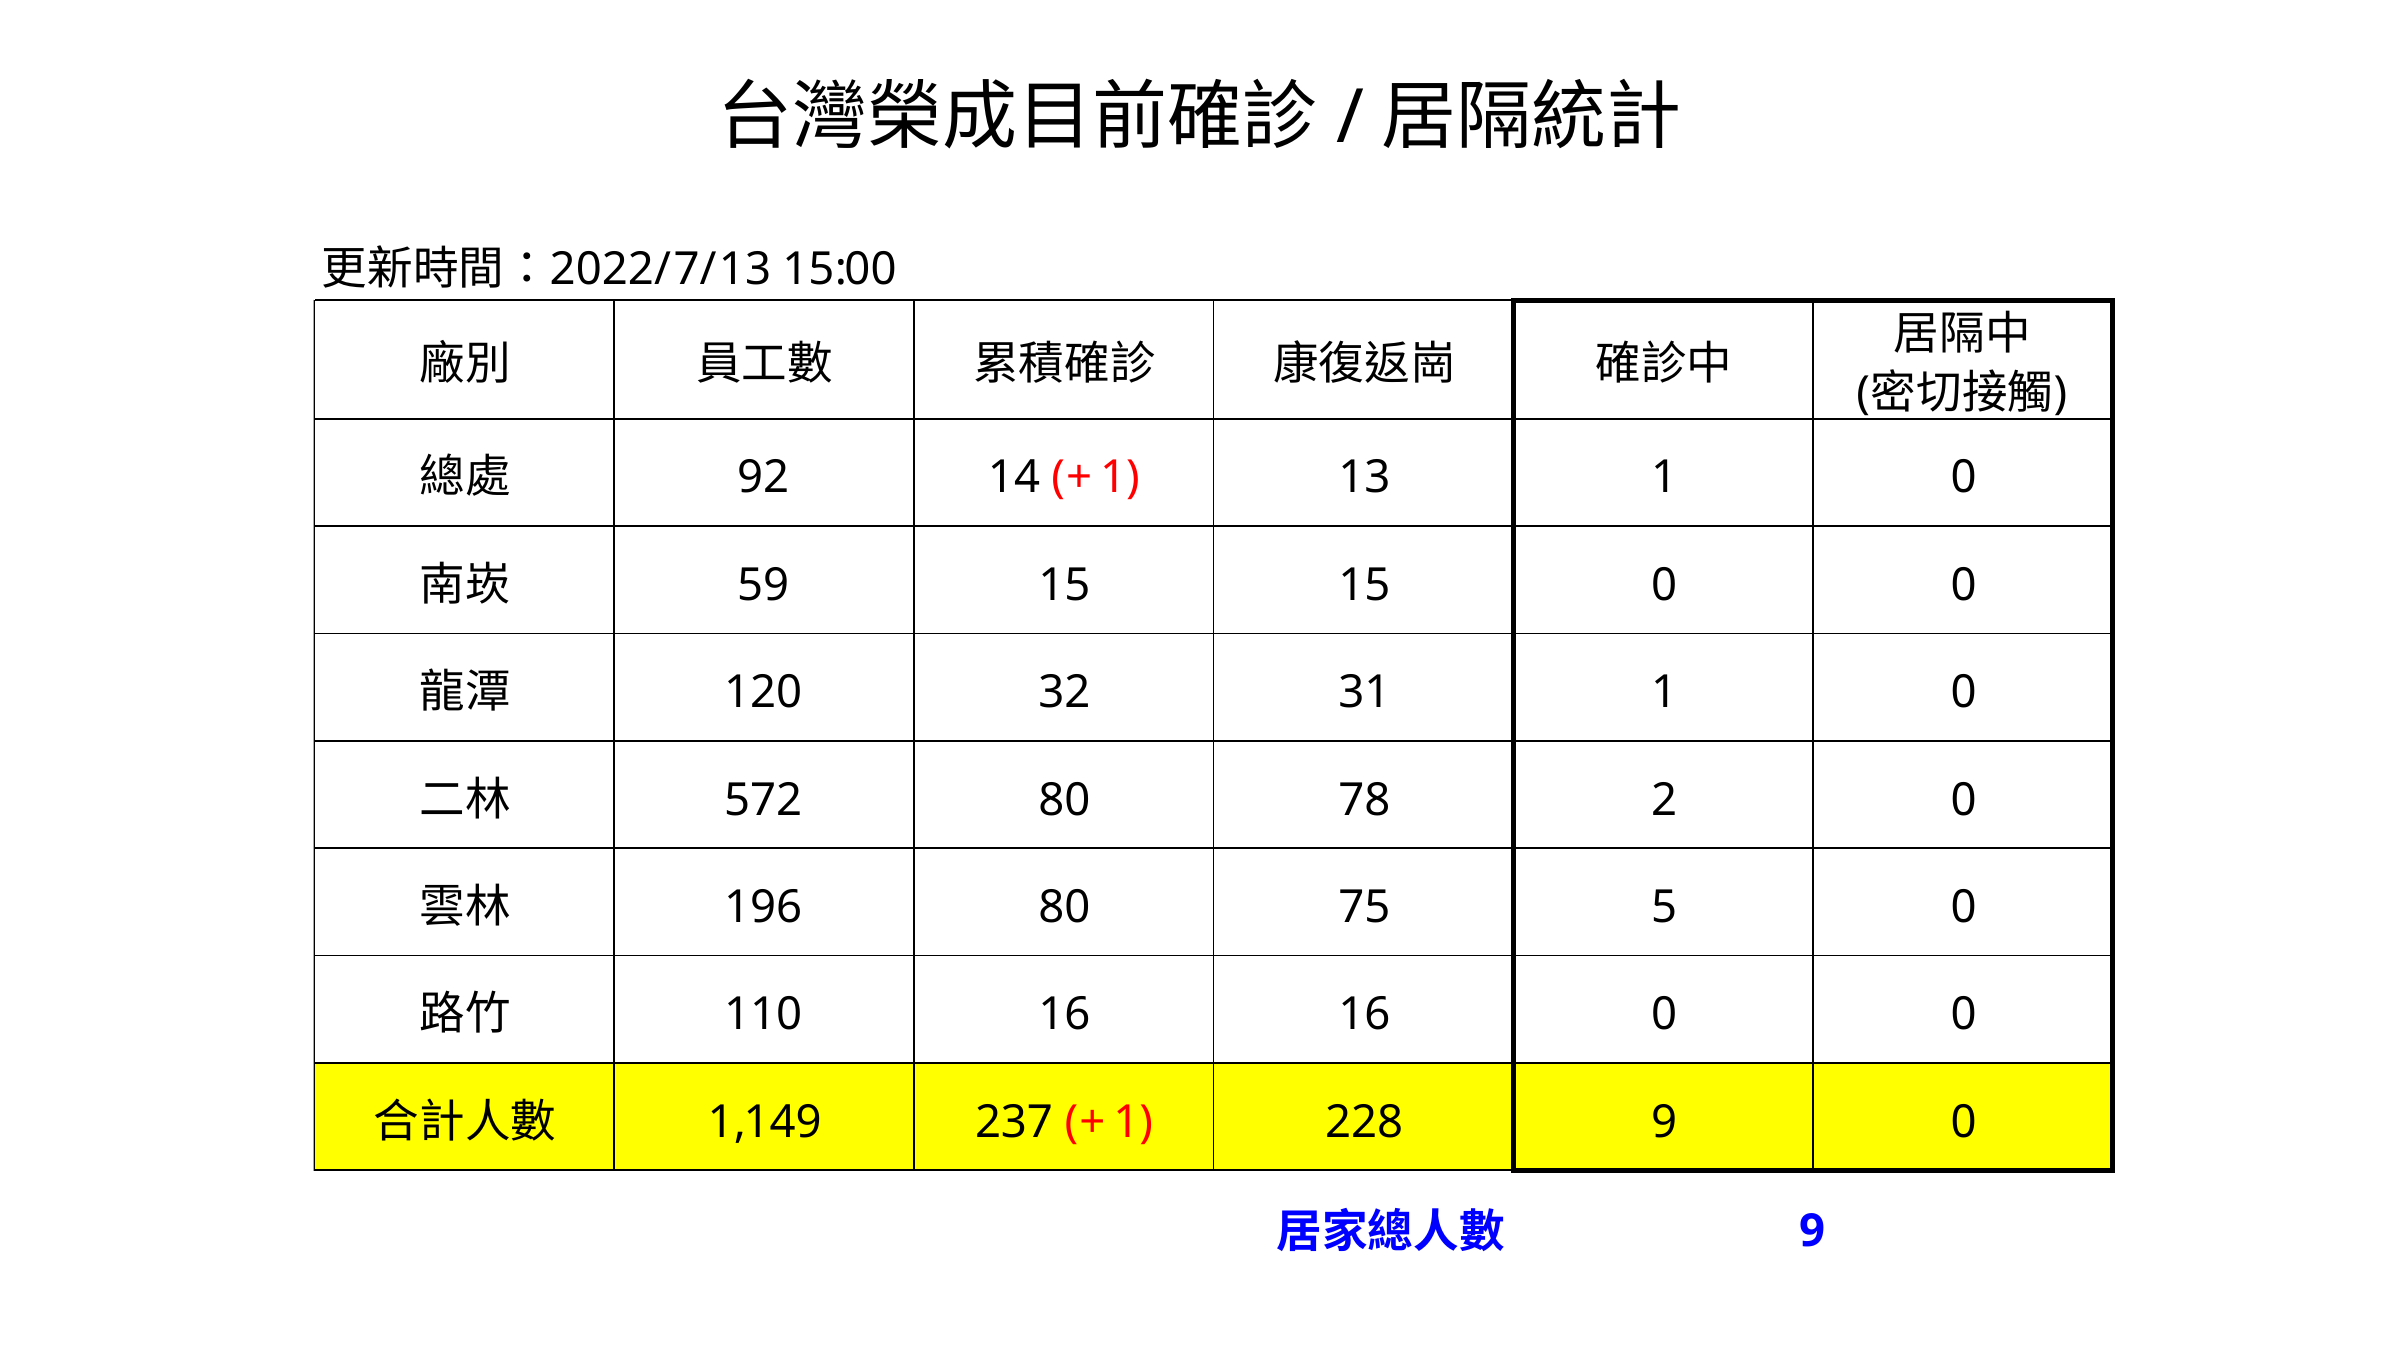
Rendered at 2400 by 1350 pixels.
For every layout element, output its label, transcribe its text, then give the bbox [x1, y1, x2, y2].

picture [313, 178, 2206, 1312]
text_box 台灣榮成目前確診/居隔統計 [703, 59, 1697, 165]
